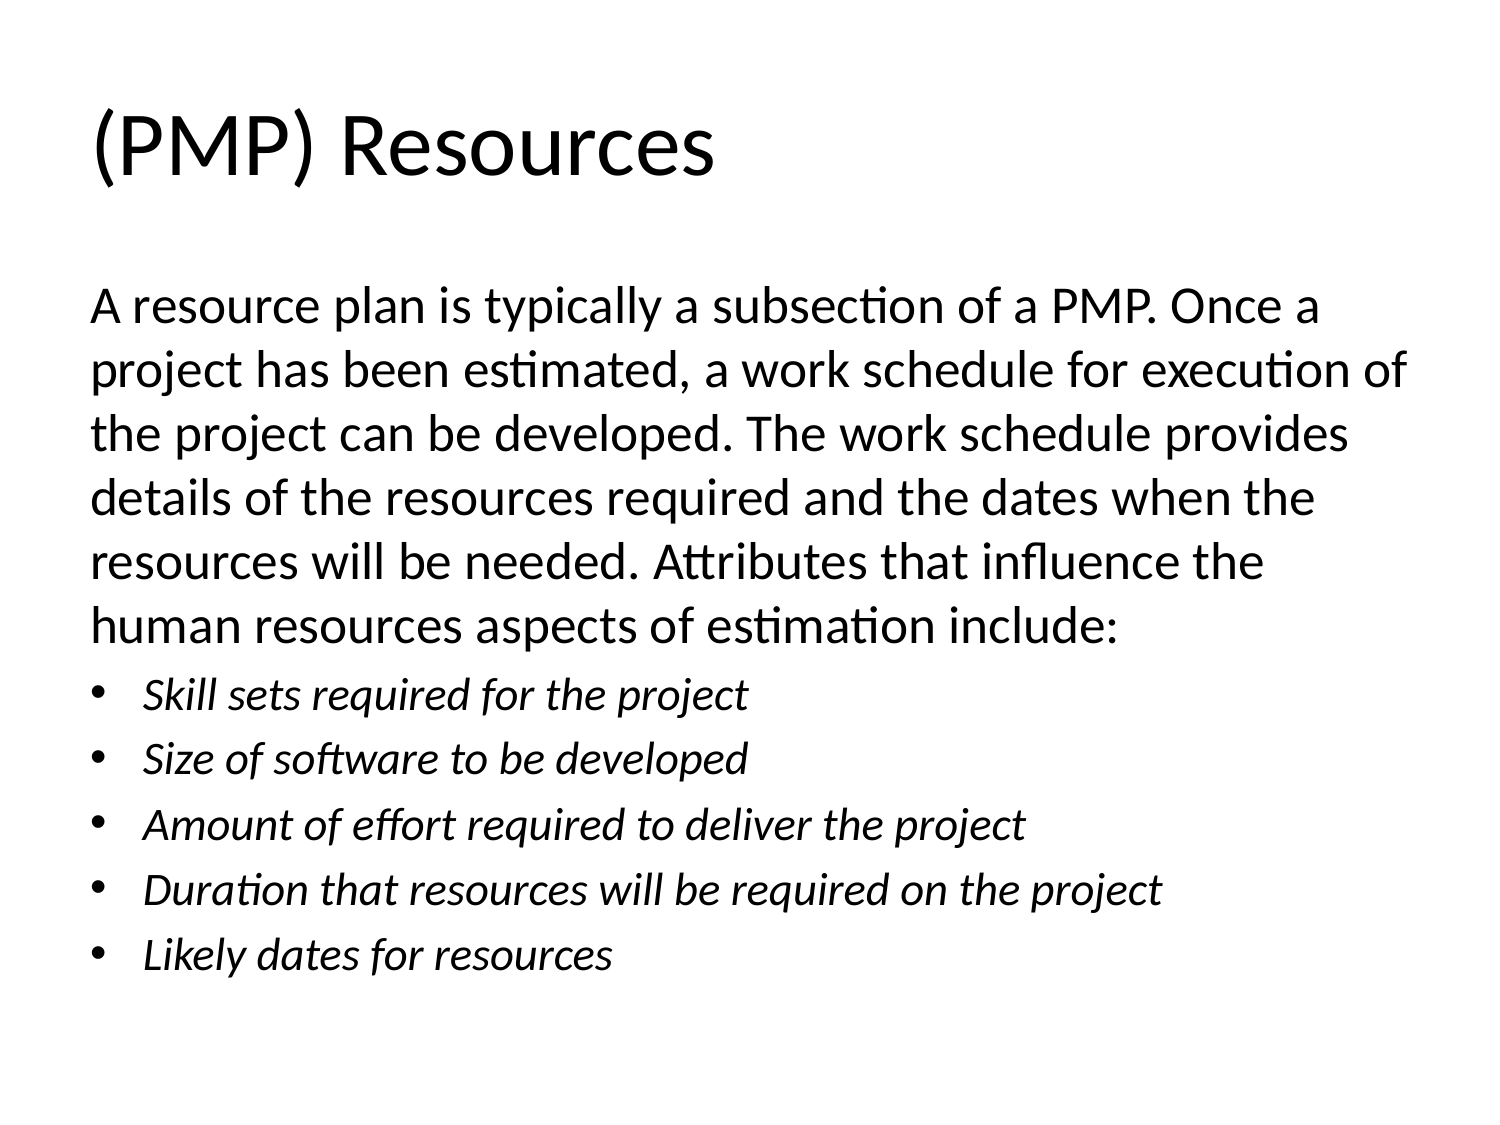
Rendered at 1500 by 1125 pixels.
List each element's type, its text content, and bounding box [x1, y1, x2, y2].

list A resource plan is typically a subsection of a PMP. Once a project has been estimated, a work schedule for execution of the project can be developed. The work schedule provides details of the resources required and the dates when the resources will be needed. Attributes that influence the human resources aspects of estimation include: Skill sets required for the project Size of software to be developed Amount of effort required to deliver the project Duration that resources will be required on the project Likely dates for resources [75, 262, 1425, 1005]
title (PMP) Resources [75, 45, 1425, 233]
